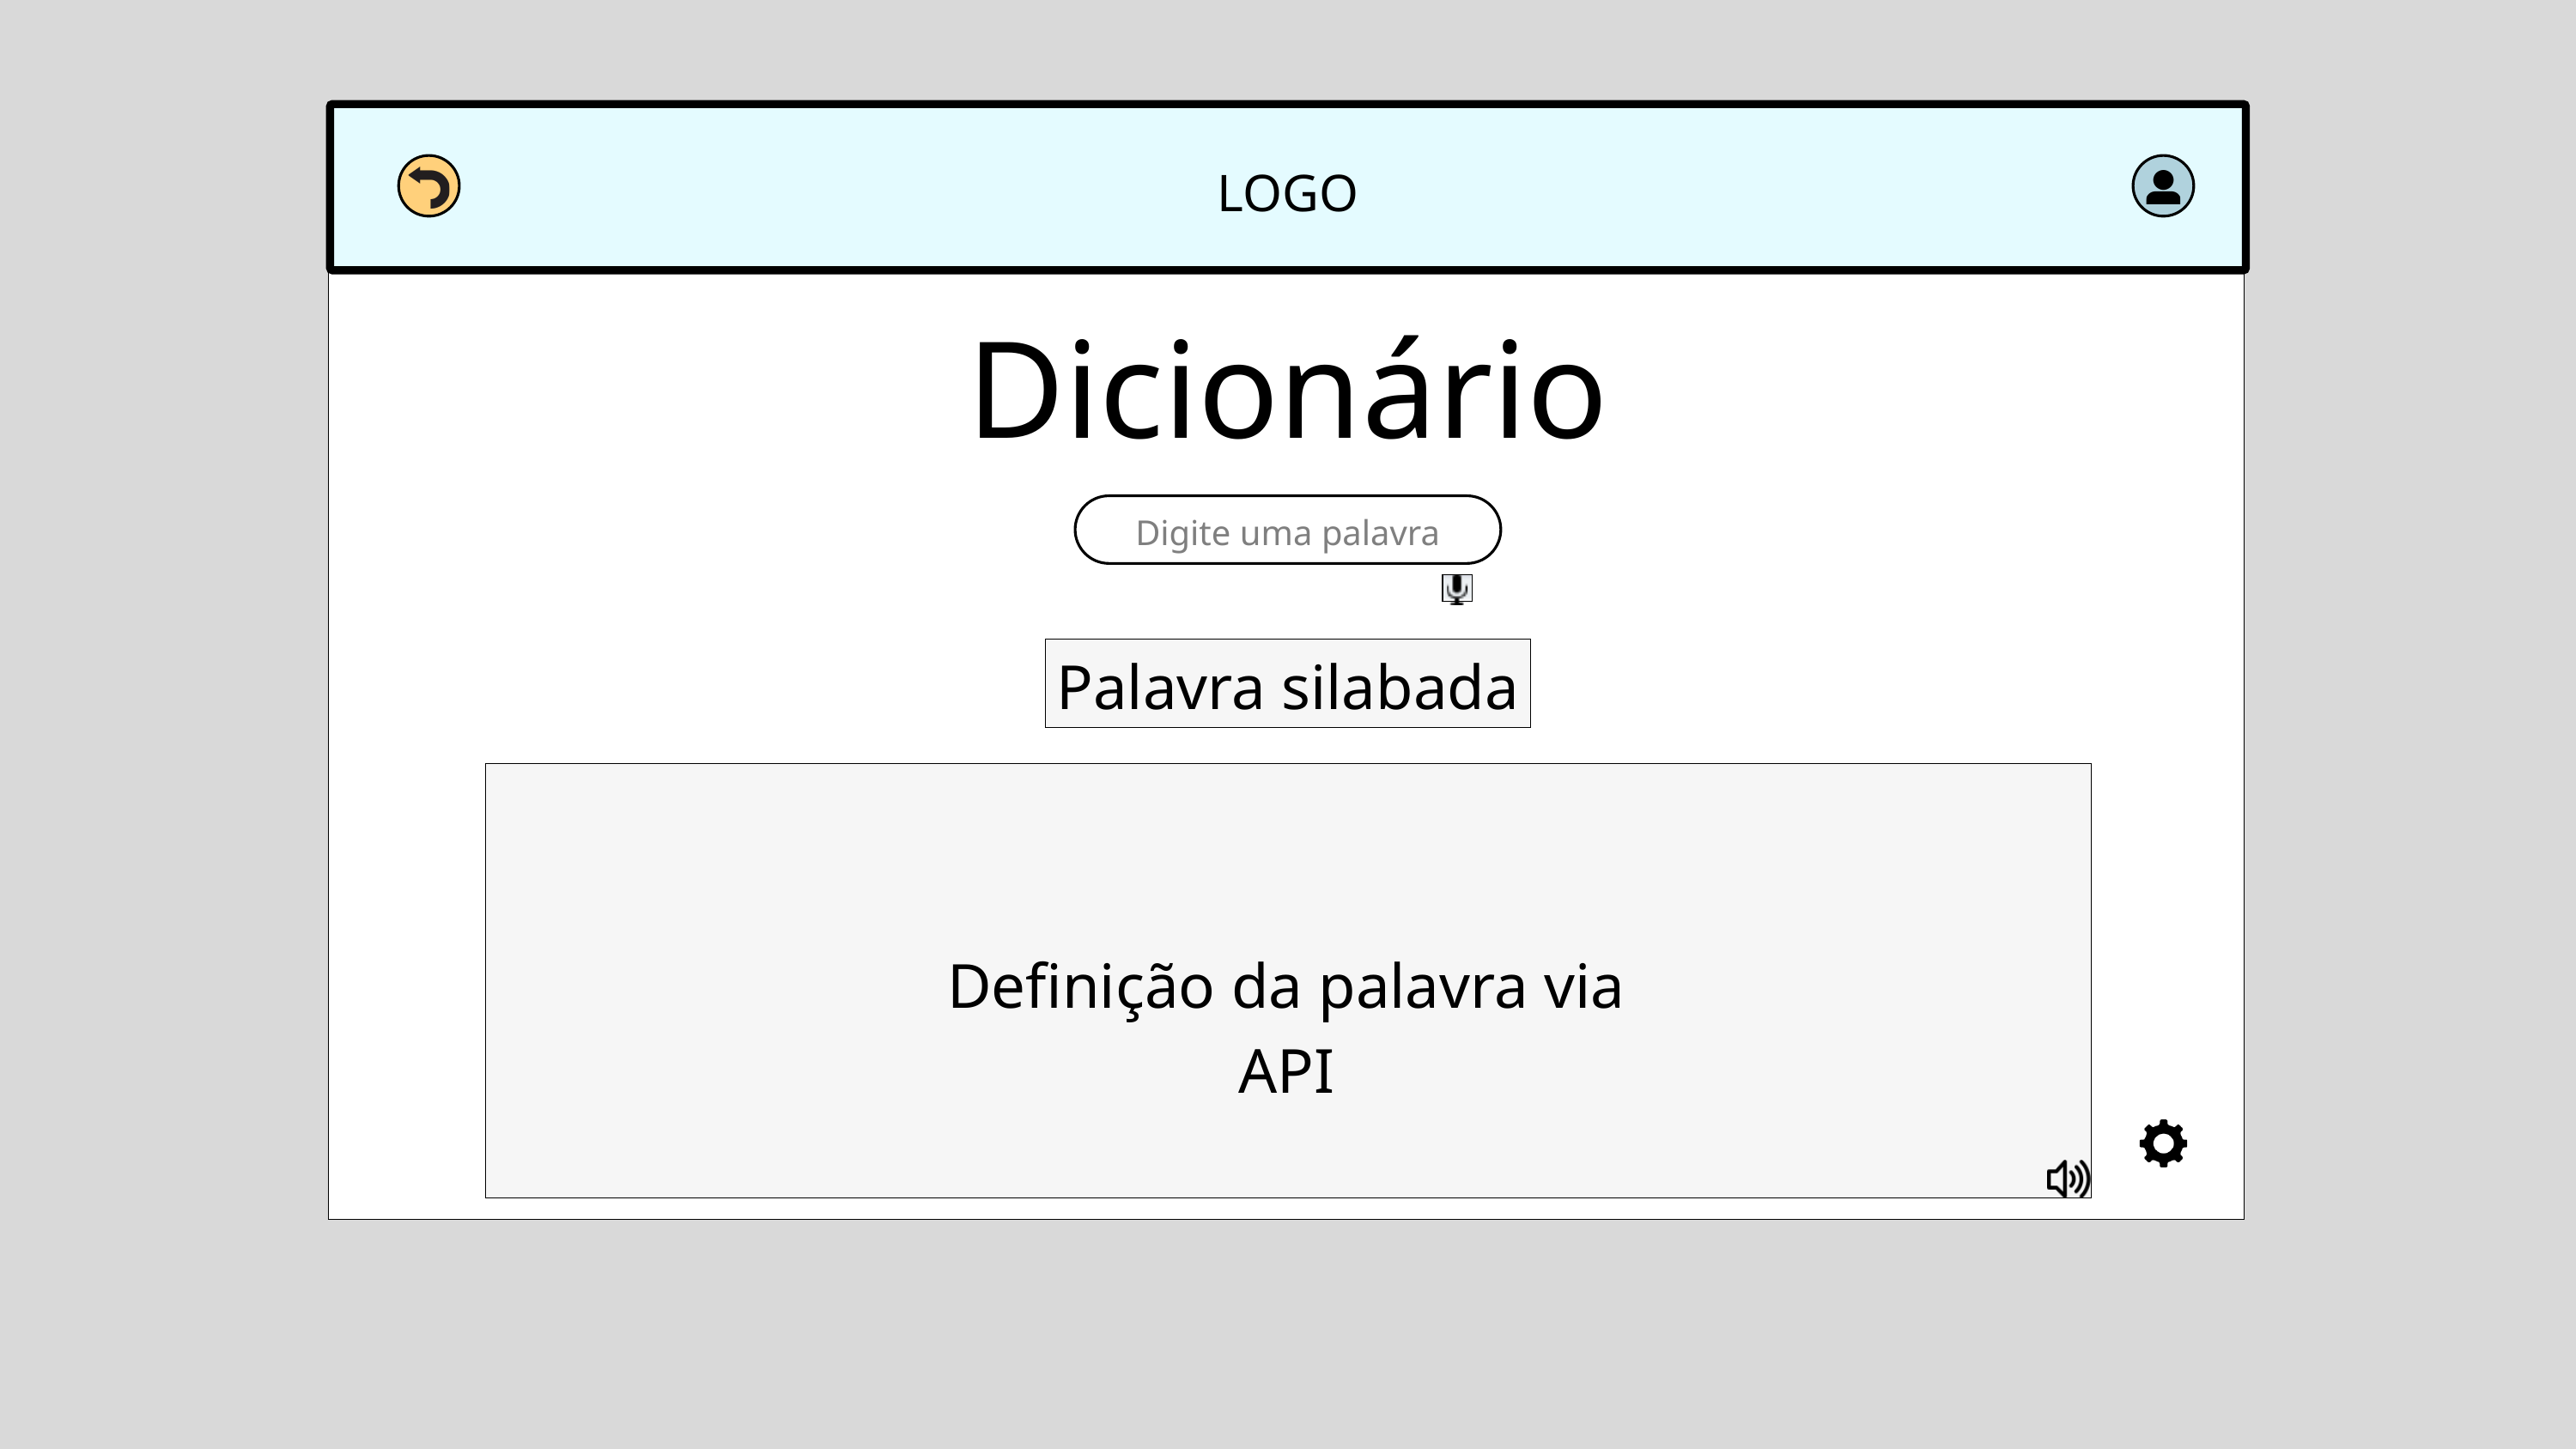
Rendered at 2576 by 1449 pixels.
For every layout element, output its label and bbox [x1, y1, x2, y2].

text_box [484, 763, 2092, 1198]
text_box [398, 155, 460, 217]
text_box [330, 103, 2246, 271]
text_box [2132, 155, 2195, 217]
text_box [328, 276, 2245, 1220]
text_box [1045, 639, 1531, 728]
text_box [1074, 495, 1502, 564]
